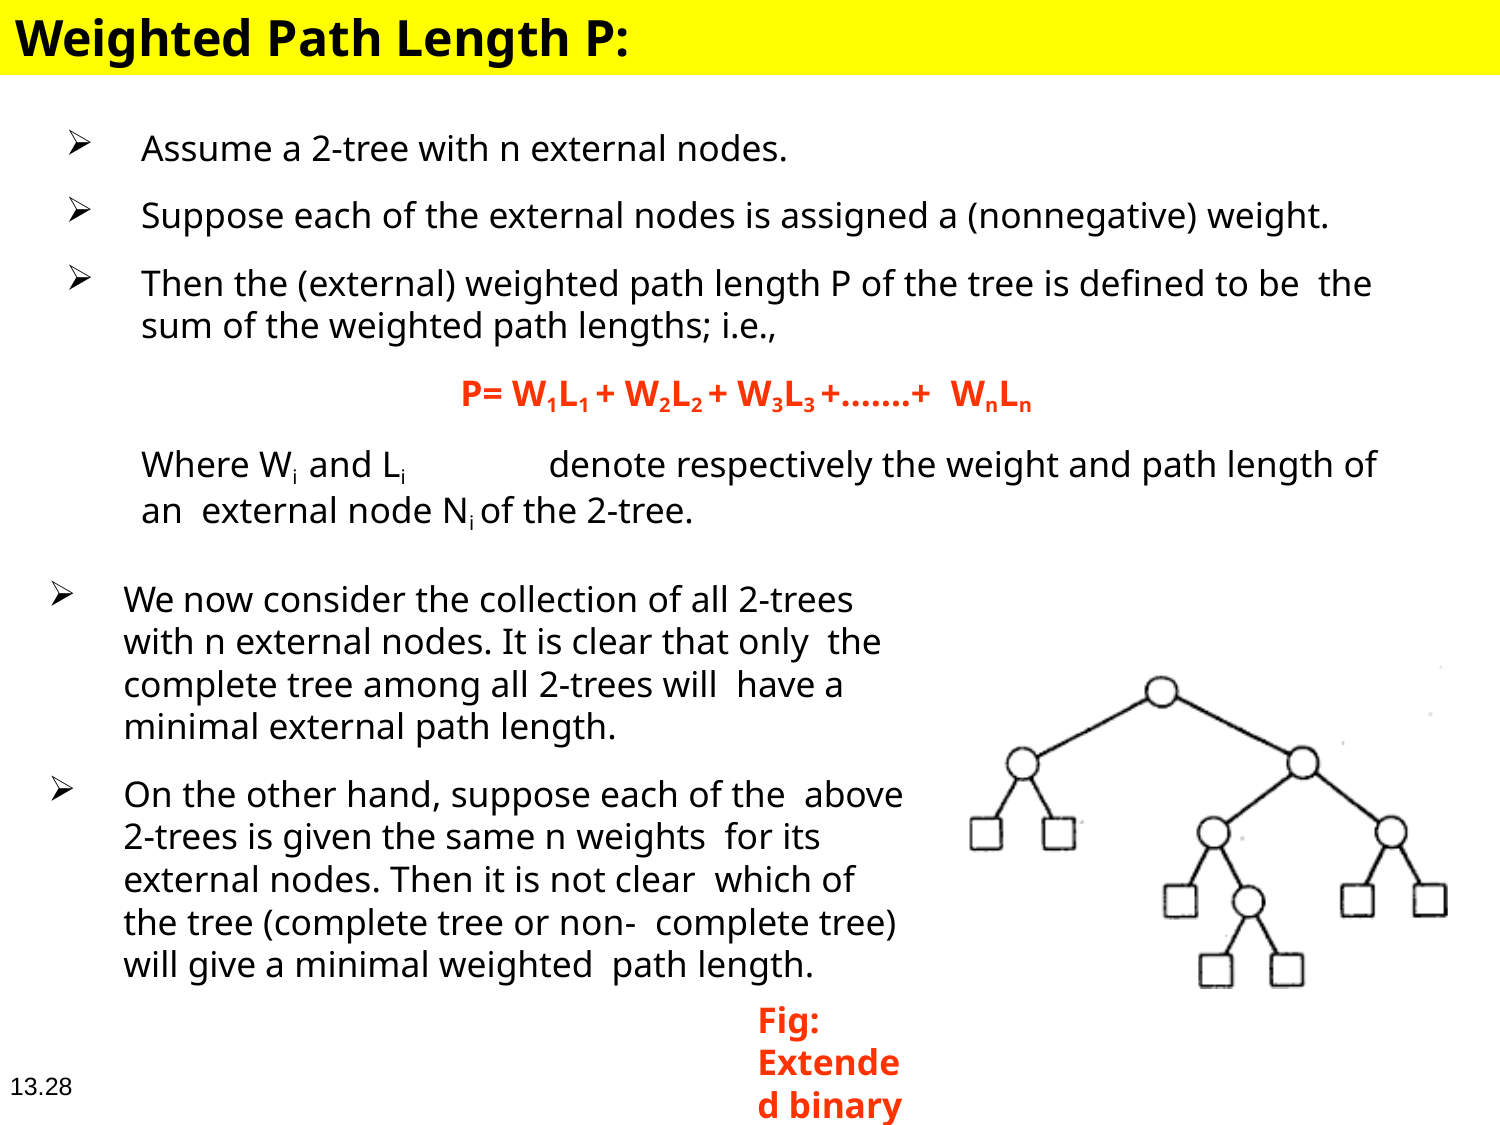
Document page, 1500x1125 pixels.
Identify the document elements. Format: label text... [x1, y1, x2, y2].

slide_number 13.28 [7, 1070, 80, 1125]
title Weighted Path Length P: [12, 4, 717, 195]
text_box Assume a 2-tree with n external nodes. Suppose each of the external nodes is assigned a (nonnegative) weight. Then the (external) weighted path length P of the tree is defined to be the sum of the weighted path lengths; i.e., P= W1L1 + W2L2 + W3L3 +…….+ WnLn Where Wi and Li denote respectively the weight and path length of an external node Ni of the 2-tree. We now consider the collection of all 2-trees with n external nodes. It is clear that only the complete tree among all 2-trees will have a minimal external path length. On the other hand, suppose each of the above 2-trees is given the same n weights for its external nodes. Then it is not clear which of the tree (complete tree or non- complete tree) will give a minimal weighted path length. Fig: Extended binary tree or 2-tree [44, 98, 1454, 1125]
text_box [0, 0, 1500, 75]
